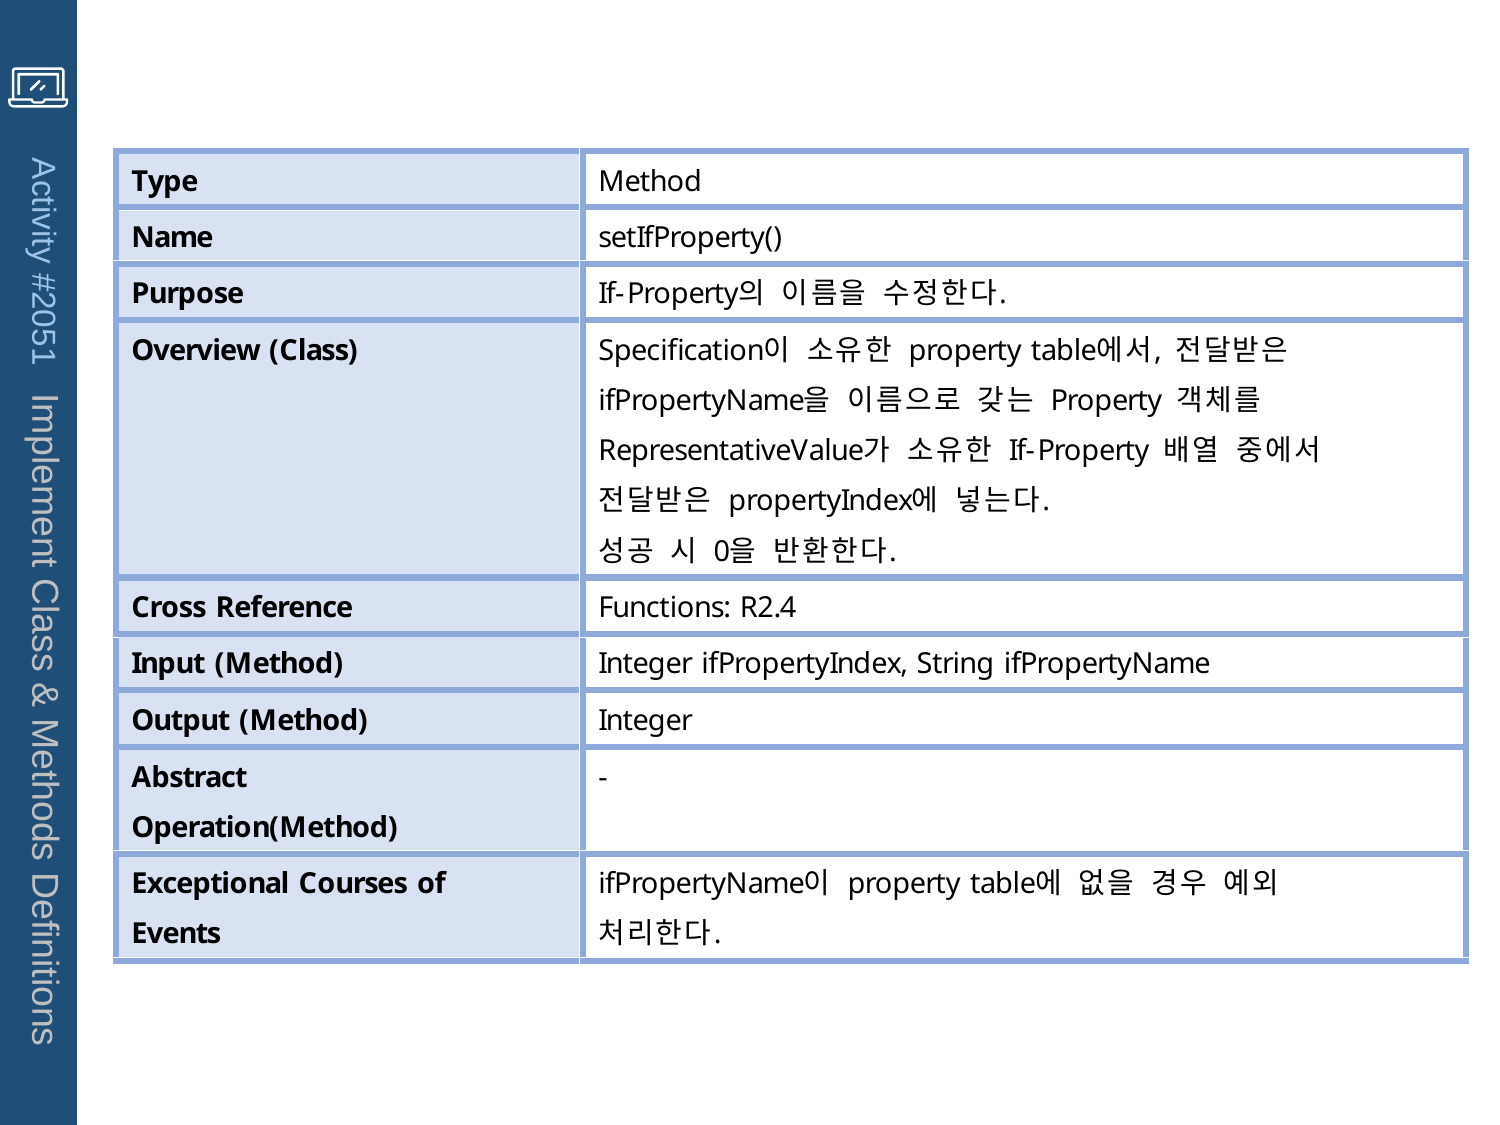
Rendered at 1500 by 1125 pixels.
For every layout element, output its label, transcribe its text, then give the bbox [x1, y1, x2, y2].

text_box Activity #2051 Implement Class & Methods Definitions [1, 143, 78, 1125]
picture [112, 147, 1471, 1041]
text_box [8, 67, 69, 108]
text_box [0, 0, 78, 1125]
